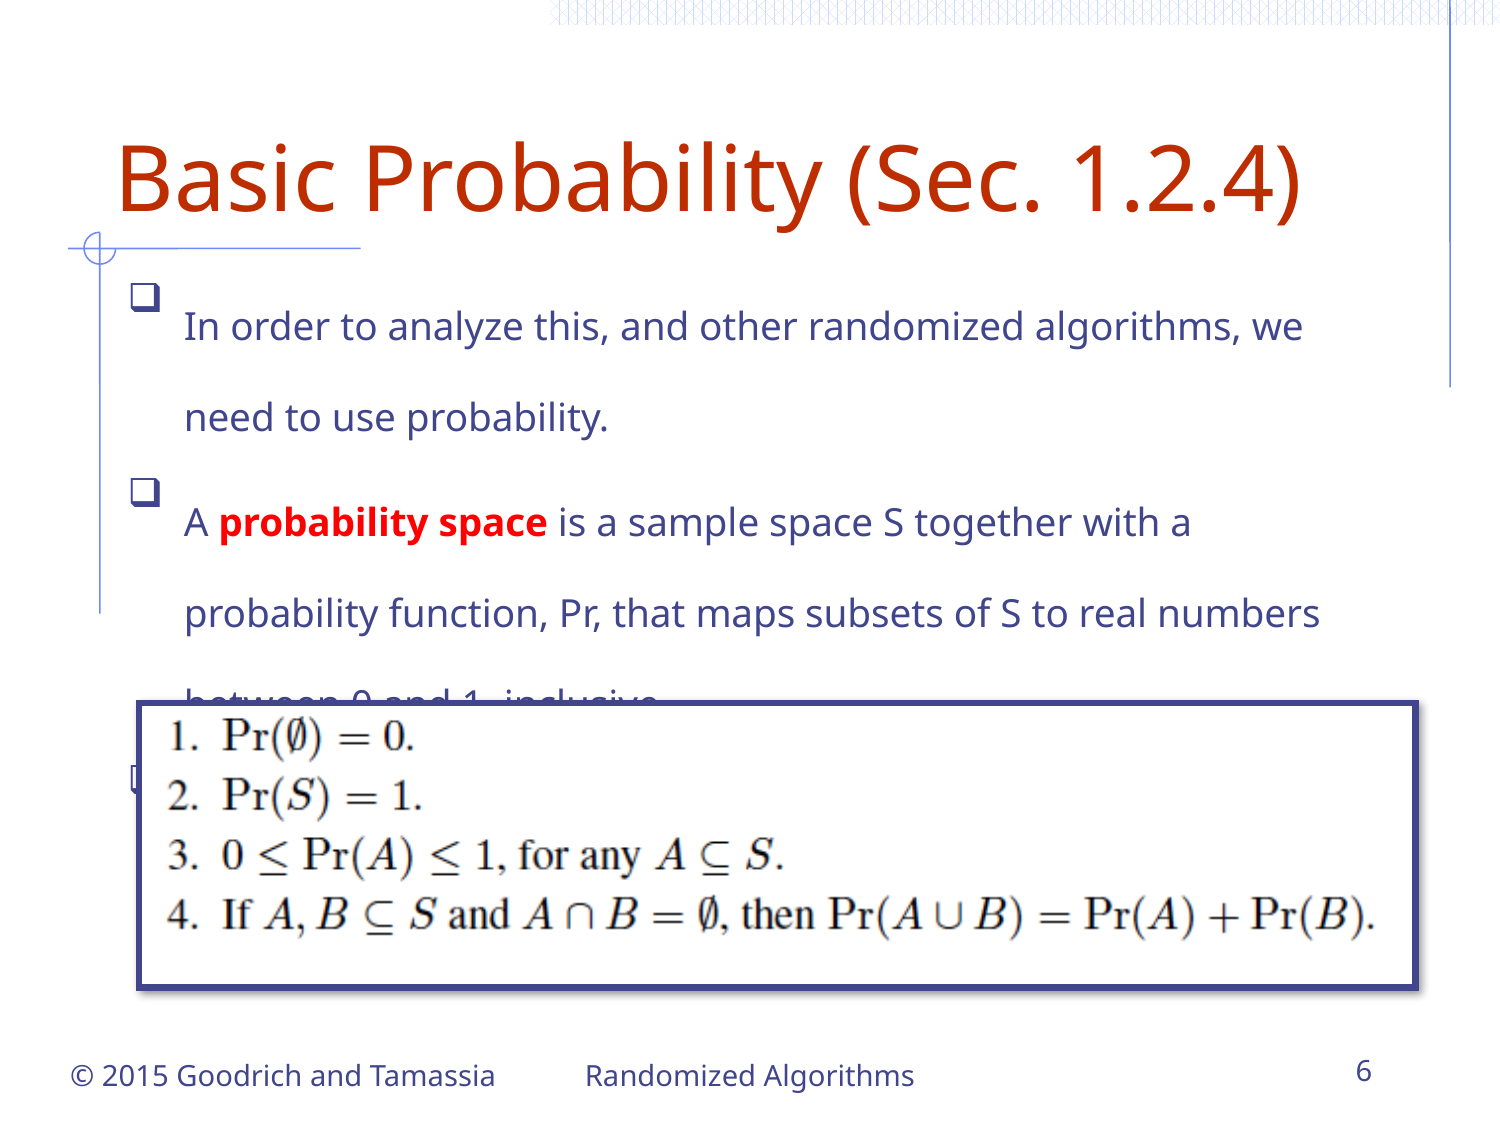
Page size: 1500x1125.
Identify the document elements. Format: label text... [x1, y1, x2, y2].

list In order to analyze this, and other randomized algorithms, we need to use probability. A probability space is a sample space S together with a probability function, Pr, that maps subsets of S to real numbers between 0 and 1, inclusive. Formally, each subset A of S is an event, and we have the following: [112, 249, 1413, 988]
picture [141, 705, 1413, 985]
footer Randomized Algorithms [512, 1024, 988, 1101]
slide_number 6 [1074, 1024, 1388, 1101]
title Basic Probability (Sec. 1.2.4) [99, 50, 1375, 238]
